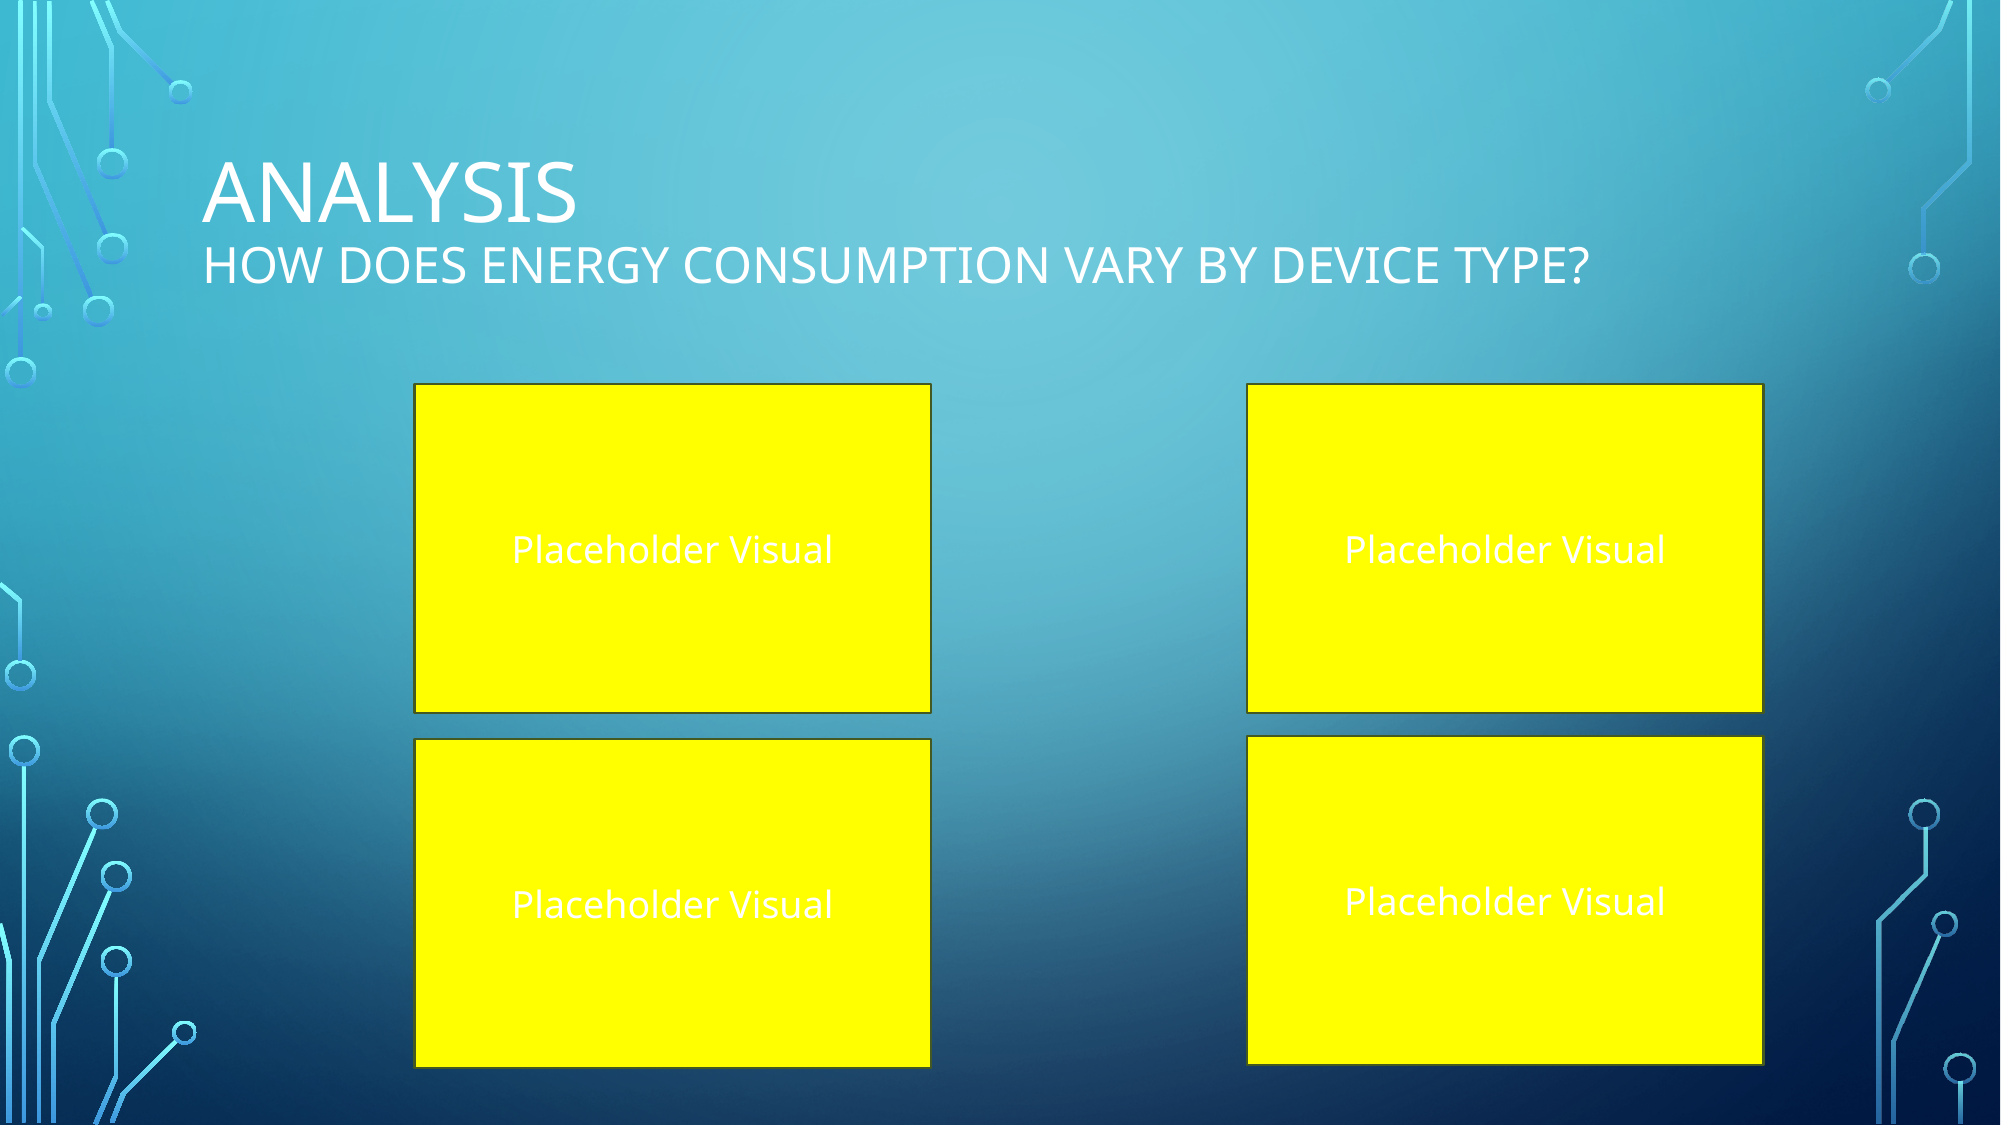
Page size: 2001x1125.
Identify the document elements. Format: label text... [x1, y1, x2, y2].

text_box Placeholder Visual [413, 383, 932, 714]
text_box Placeholder Visual [1246, 735, 1765, 1066]
text_box Placeholder Visual [1246, 383, 1765, 714]
text_box Placeholder Visual [413, 738, 932, 1069]
title Analysis How does energy consumption vary by device type? [187, 101, 1813, 344]
